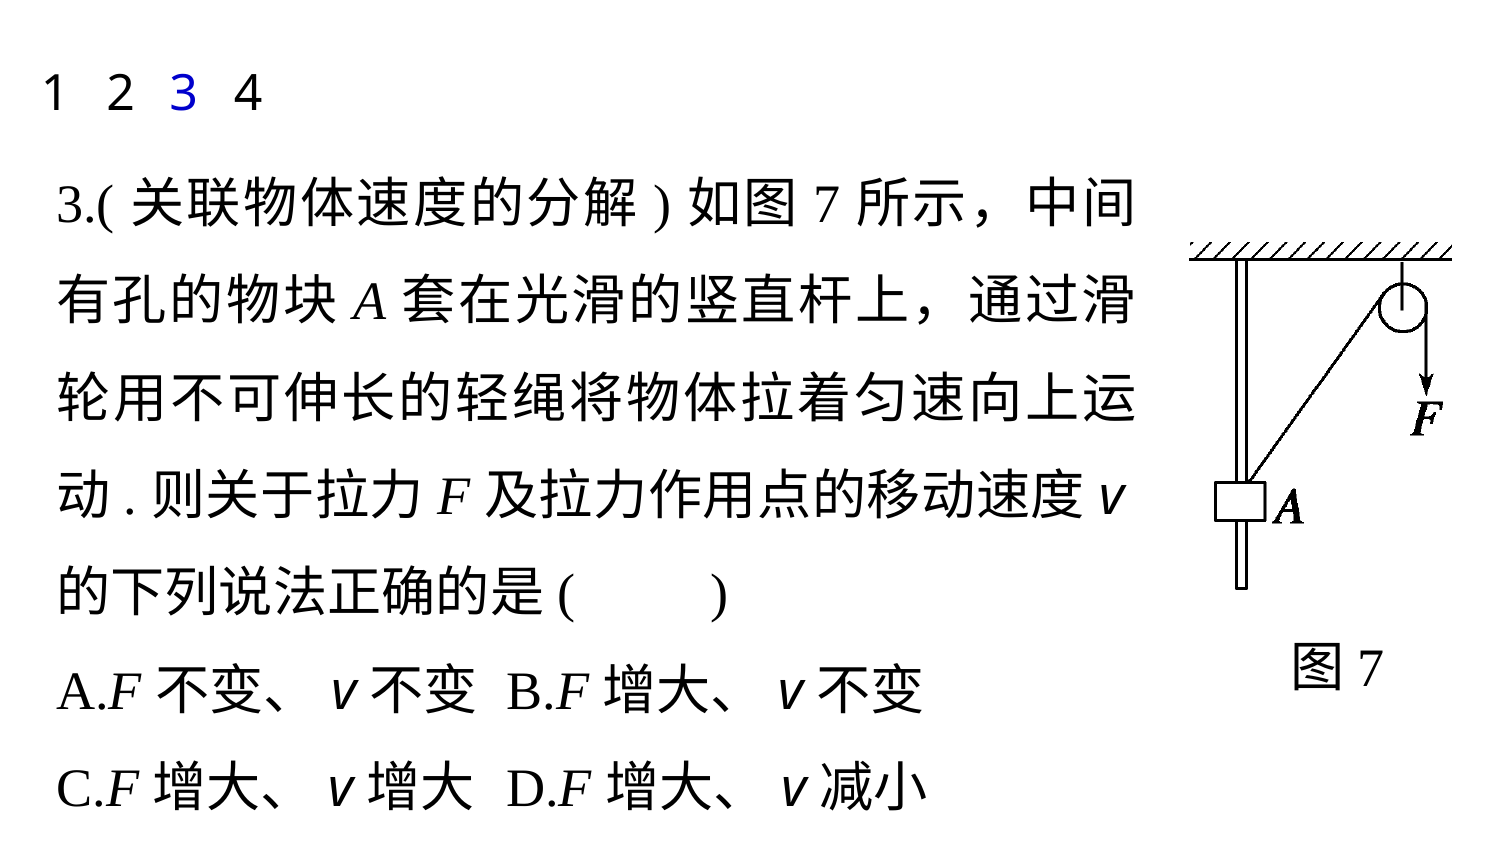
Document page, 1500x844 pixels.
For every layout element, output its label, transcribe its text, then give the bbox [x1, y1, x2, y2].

text_box 4 [216, 54, 274, 127]
text_box 3 [152, 54, 210, 127]
text_box 图7 [1275, 624, 1400, 705]
text_box 2 [89, 54, 146, 127]
picture [1181, 225, 1453, 592]
text_box 3.(关联物体速度的分解)如图7所示，中间有孔的物块A套在光滑的竖直杆上，通过滑轮用不可伸长的轻绳将物体拉着匀速向上运动.则关于拉力F及拉力作用点的移动速度v的下列说法正确的是( ) A.F不变、v不变 B.F增大、v不变 C.F增大、v增大 D.F增大、v减小 [41, 128, 1152, 825]
text_box 1 [23, 54, 81, 127]
